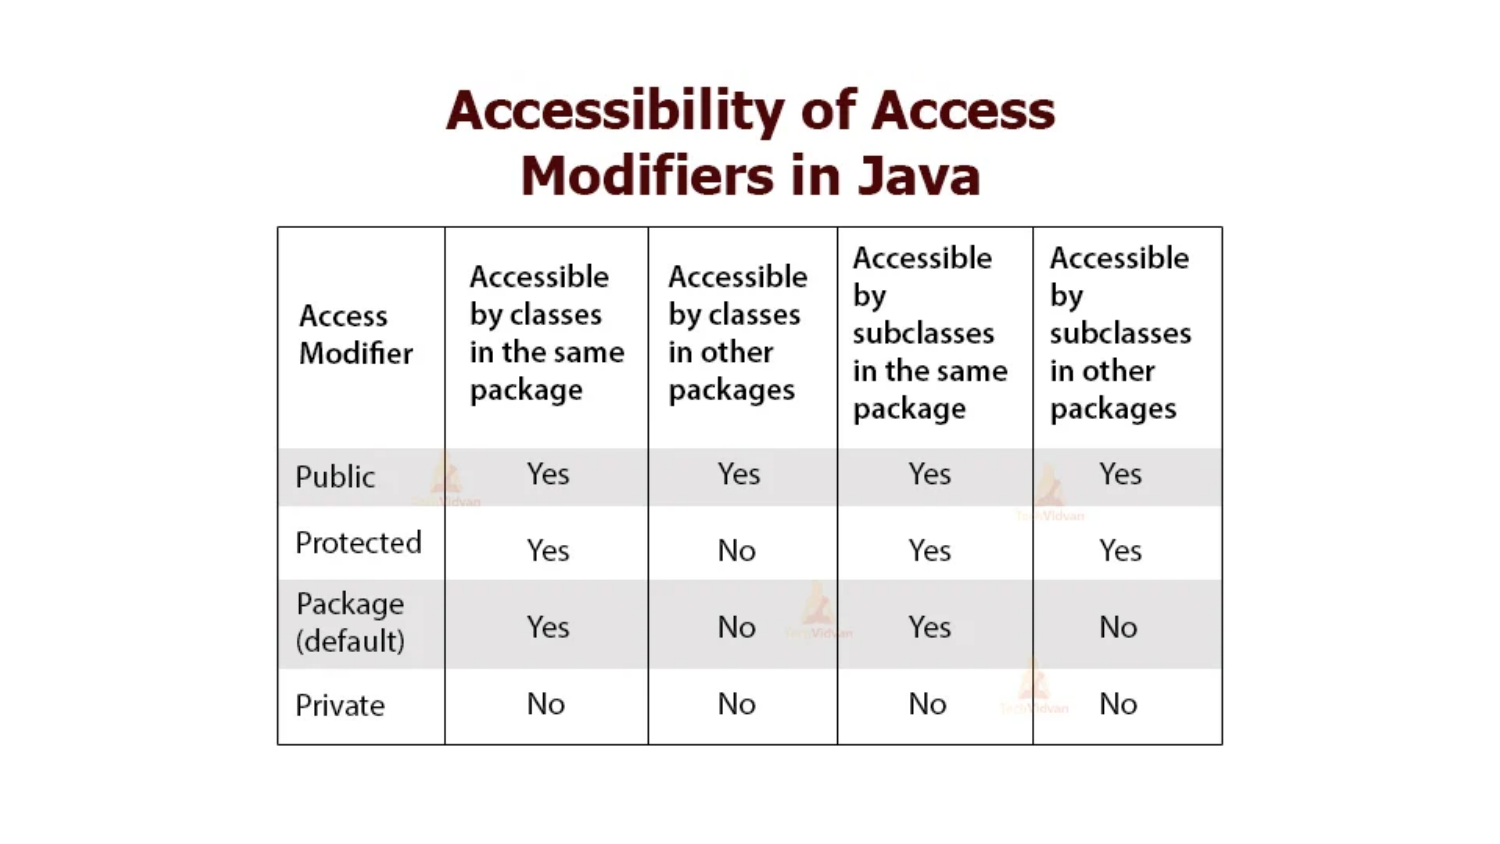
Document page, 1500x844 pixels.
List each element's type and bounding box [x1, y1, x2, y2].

picture [249, 70, 1251, 774]
